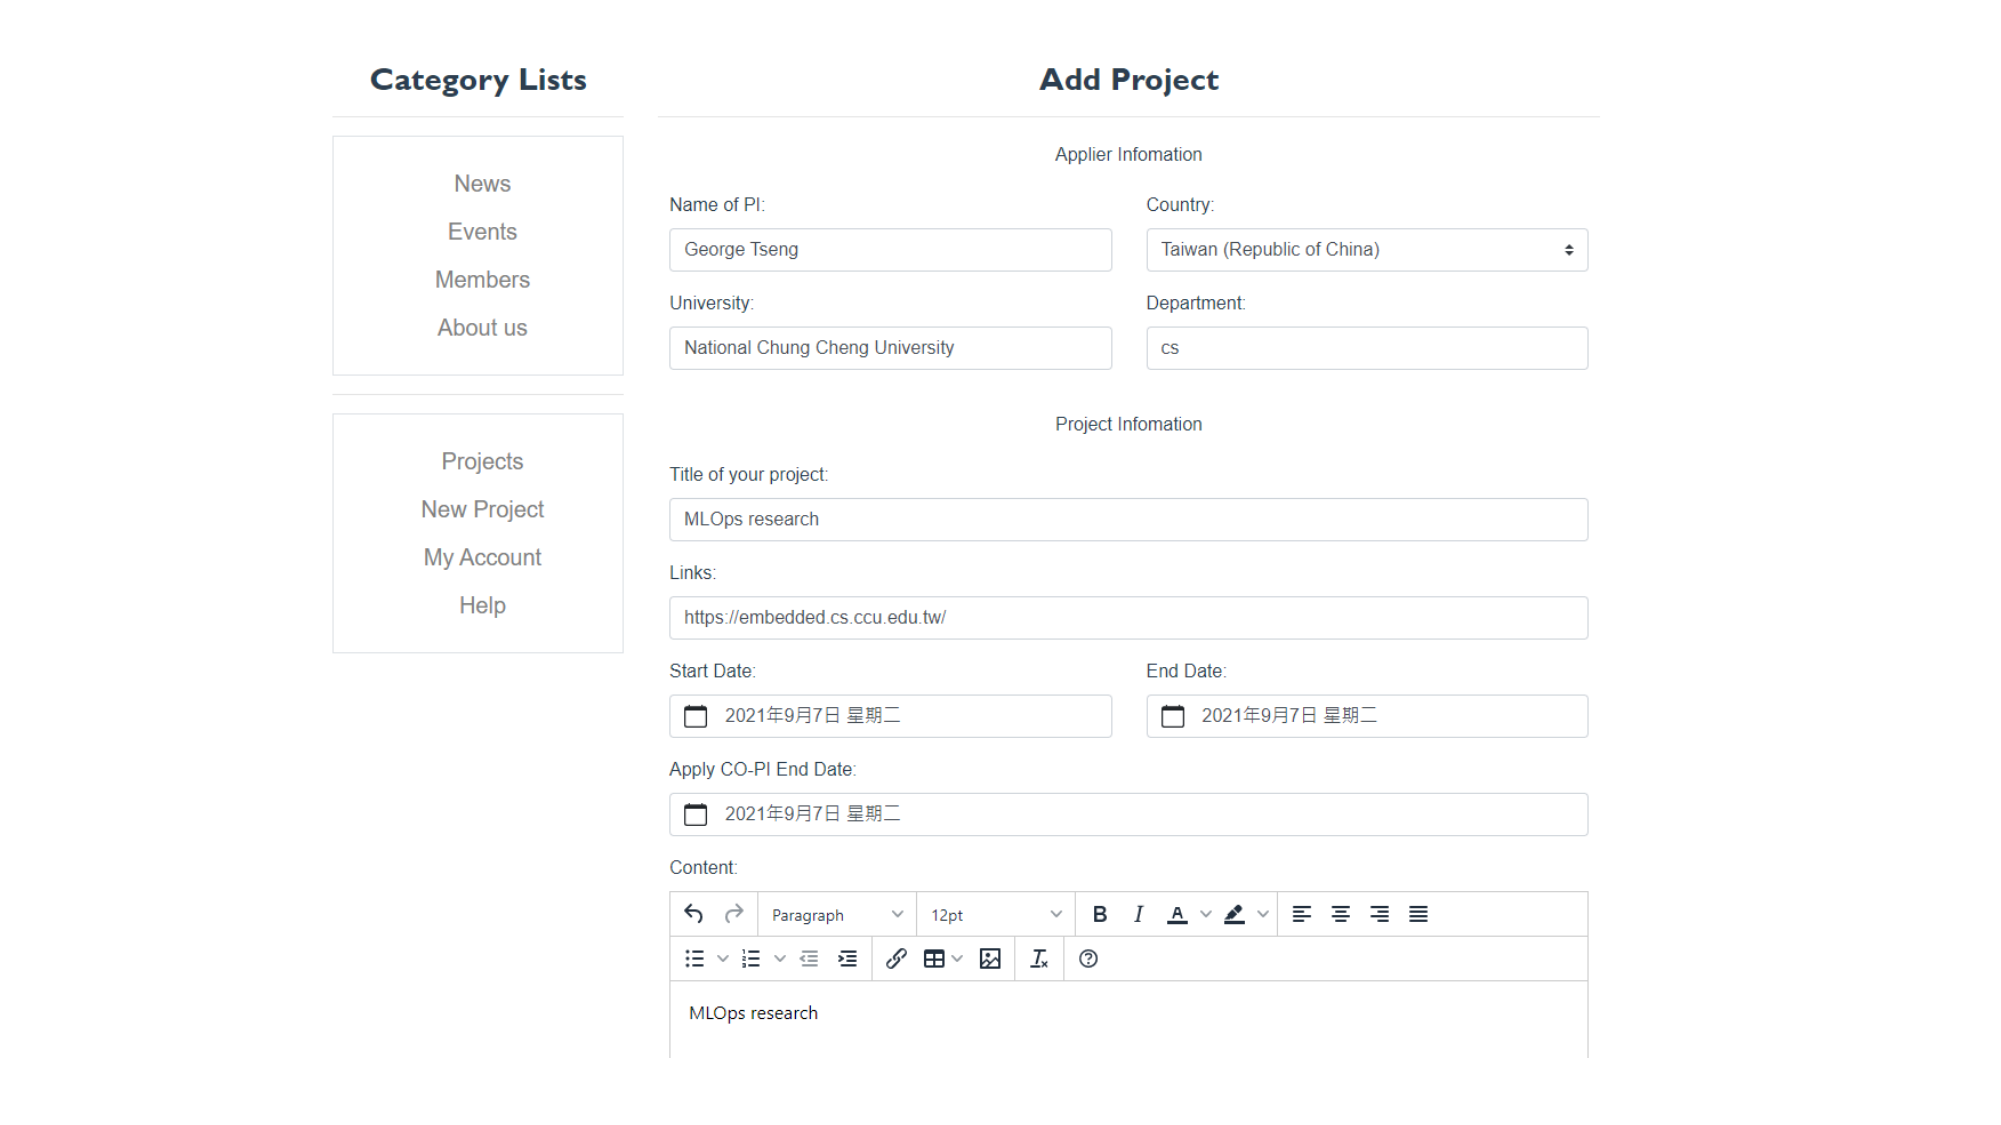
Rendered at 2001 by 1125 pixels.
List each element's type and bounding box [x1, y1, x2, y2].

picture [304, 66, 1696, 1058]
